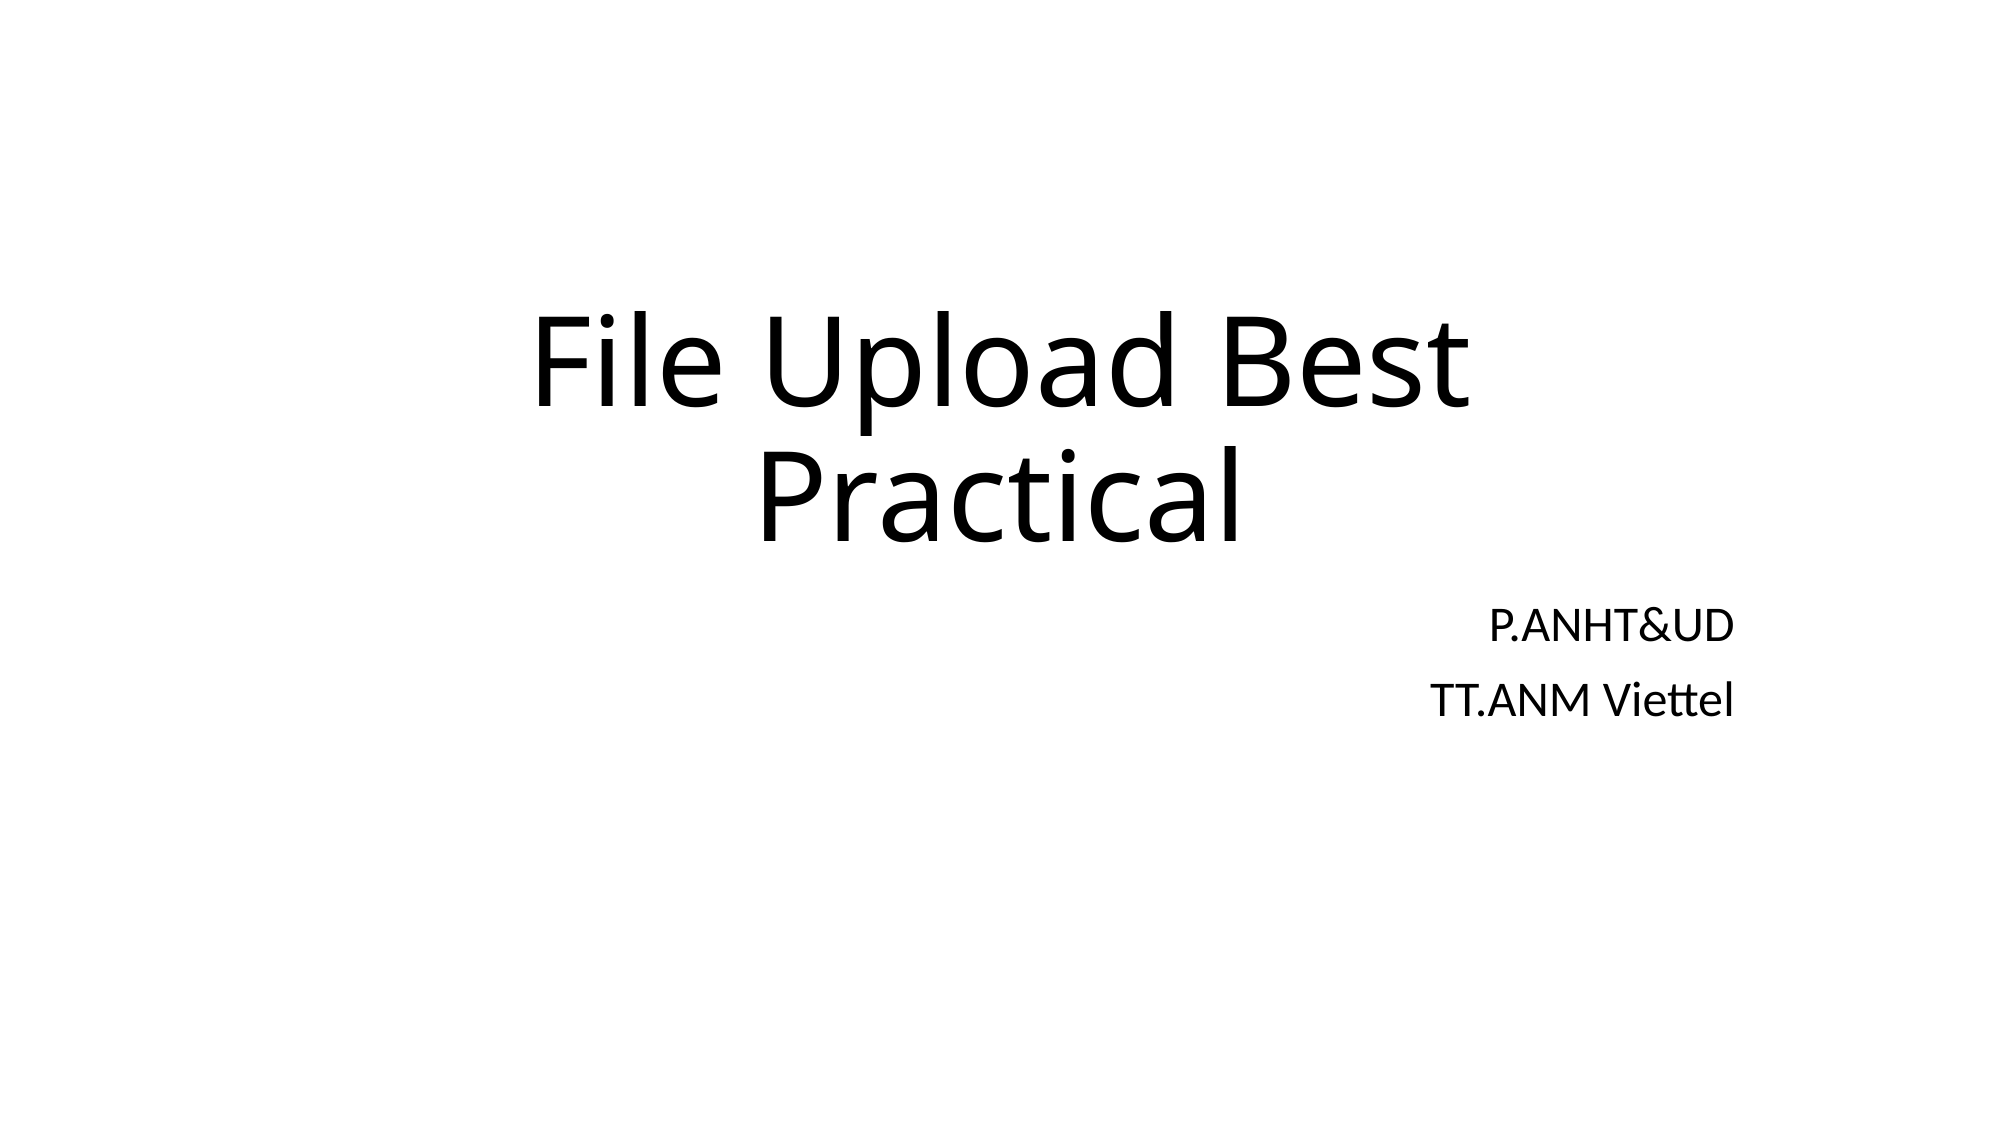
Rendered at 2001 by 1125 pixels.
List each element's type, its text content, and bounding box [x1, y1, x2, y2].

title File Upload Best Practical [249, 184, 1750, 576]
subtitle P.ANHT&UD TT.ANM Viettel [249, 590, 1750, 863]
